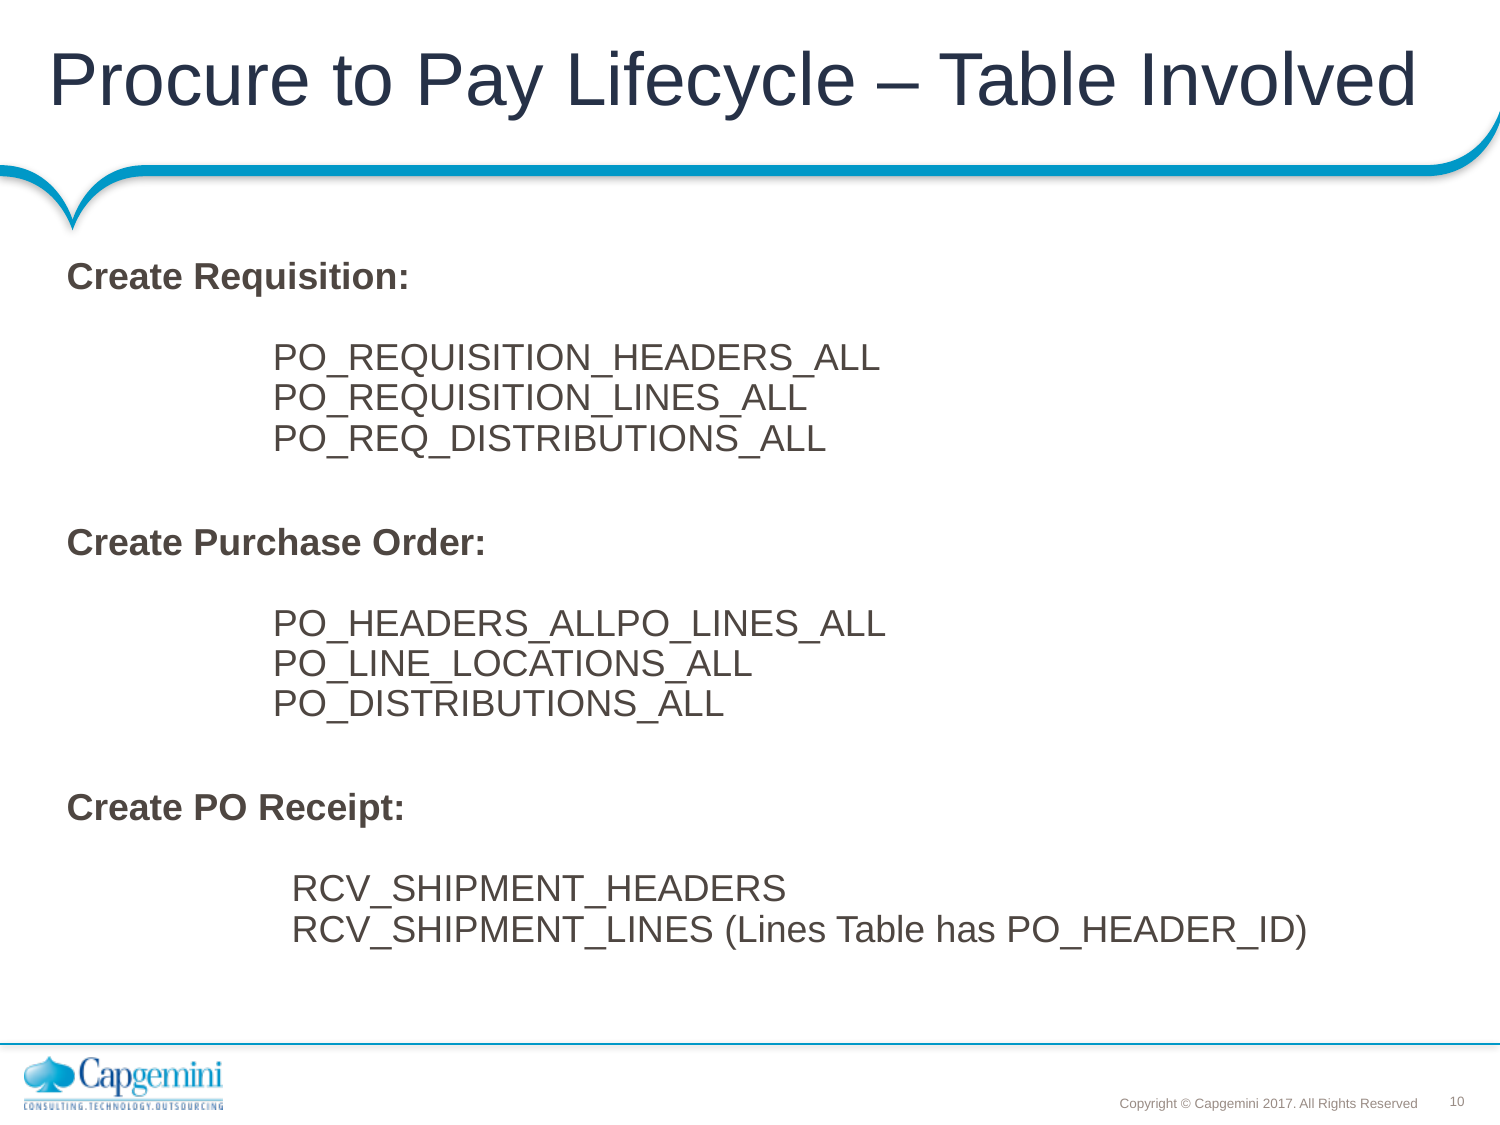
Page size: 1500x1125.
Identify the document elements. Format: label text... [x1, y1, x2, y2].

picture [24, 1056, 223, 1110]
list Create Requisition: PO_REQUISITION_HEADERS_ALL PO_REQUISITION_LINES_ALL PO_REQ_DISTRIBUTIONS_ALL Create Purchase Order: PO_HEADERS_ALLPO_LINES_ALL PO_LINE_LOCATIONS_ALL PO_DISTRIBUTIONS_ALL Create PO Receipt: RCV_SHIPMENT_HEADERS RCV_SHIPMENT_LINES (Lines Table has PO_HEADER_ID) [48, 244, 1500, 1008]
title Procure to Pay Lifecycle – Table Involved [0, 0, 1500, 165]
